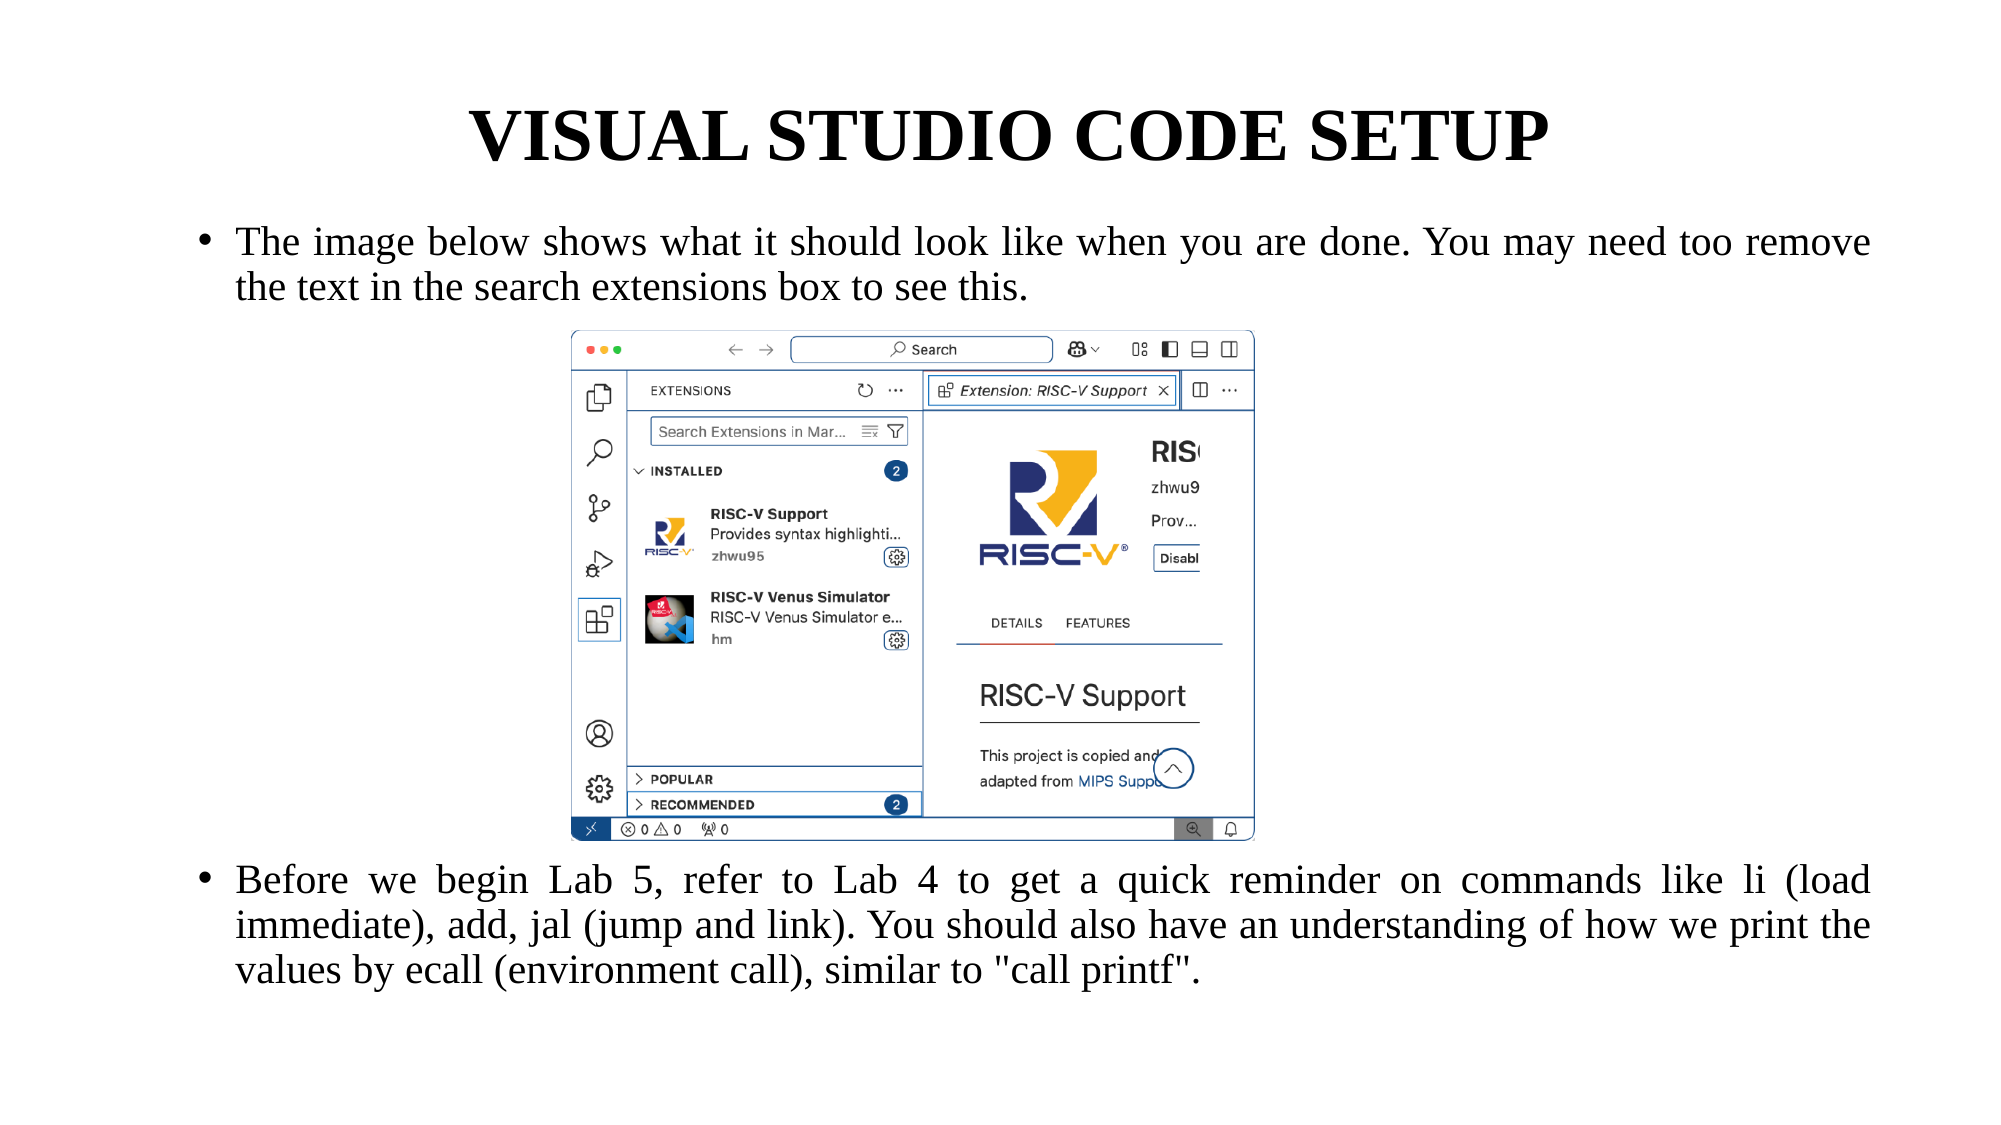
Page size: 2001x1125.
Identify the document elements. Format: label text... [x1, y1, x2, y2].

title VISUAL STUDIO CODE SETUP [137, 59, 1863, 213]
list The image below shows what it should look like when you are done. You may need too remove the text in the search extensions box to see this. Before we begin Lab 5, refer to Lab 4 to get a quick reminder on commands like li (load immediate), add, jal (jump and link). You should also have an understanding of how we print the values by ecall (environment call), similar to "call printf". [182, 212, 1888, 1066]
picture [570, 321, 1261, 847]
